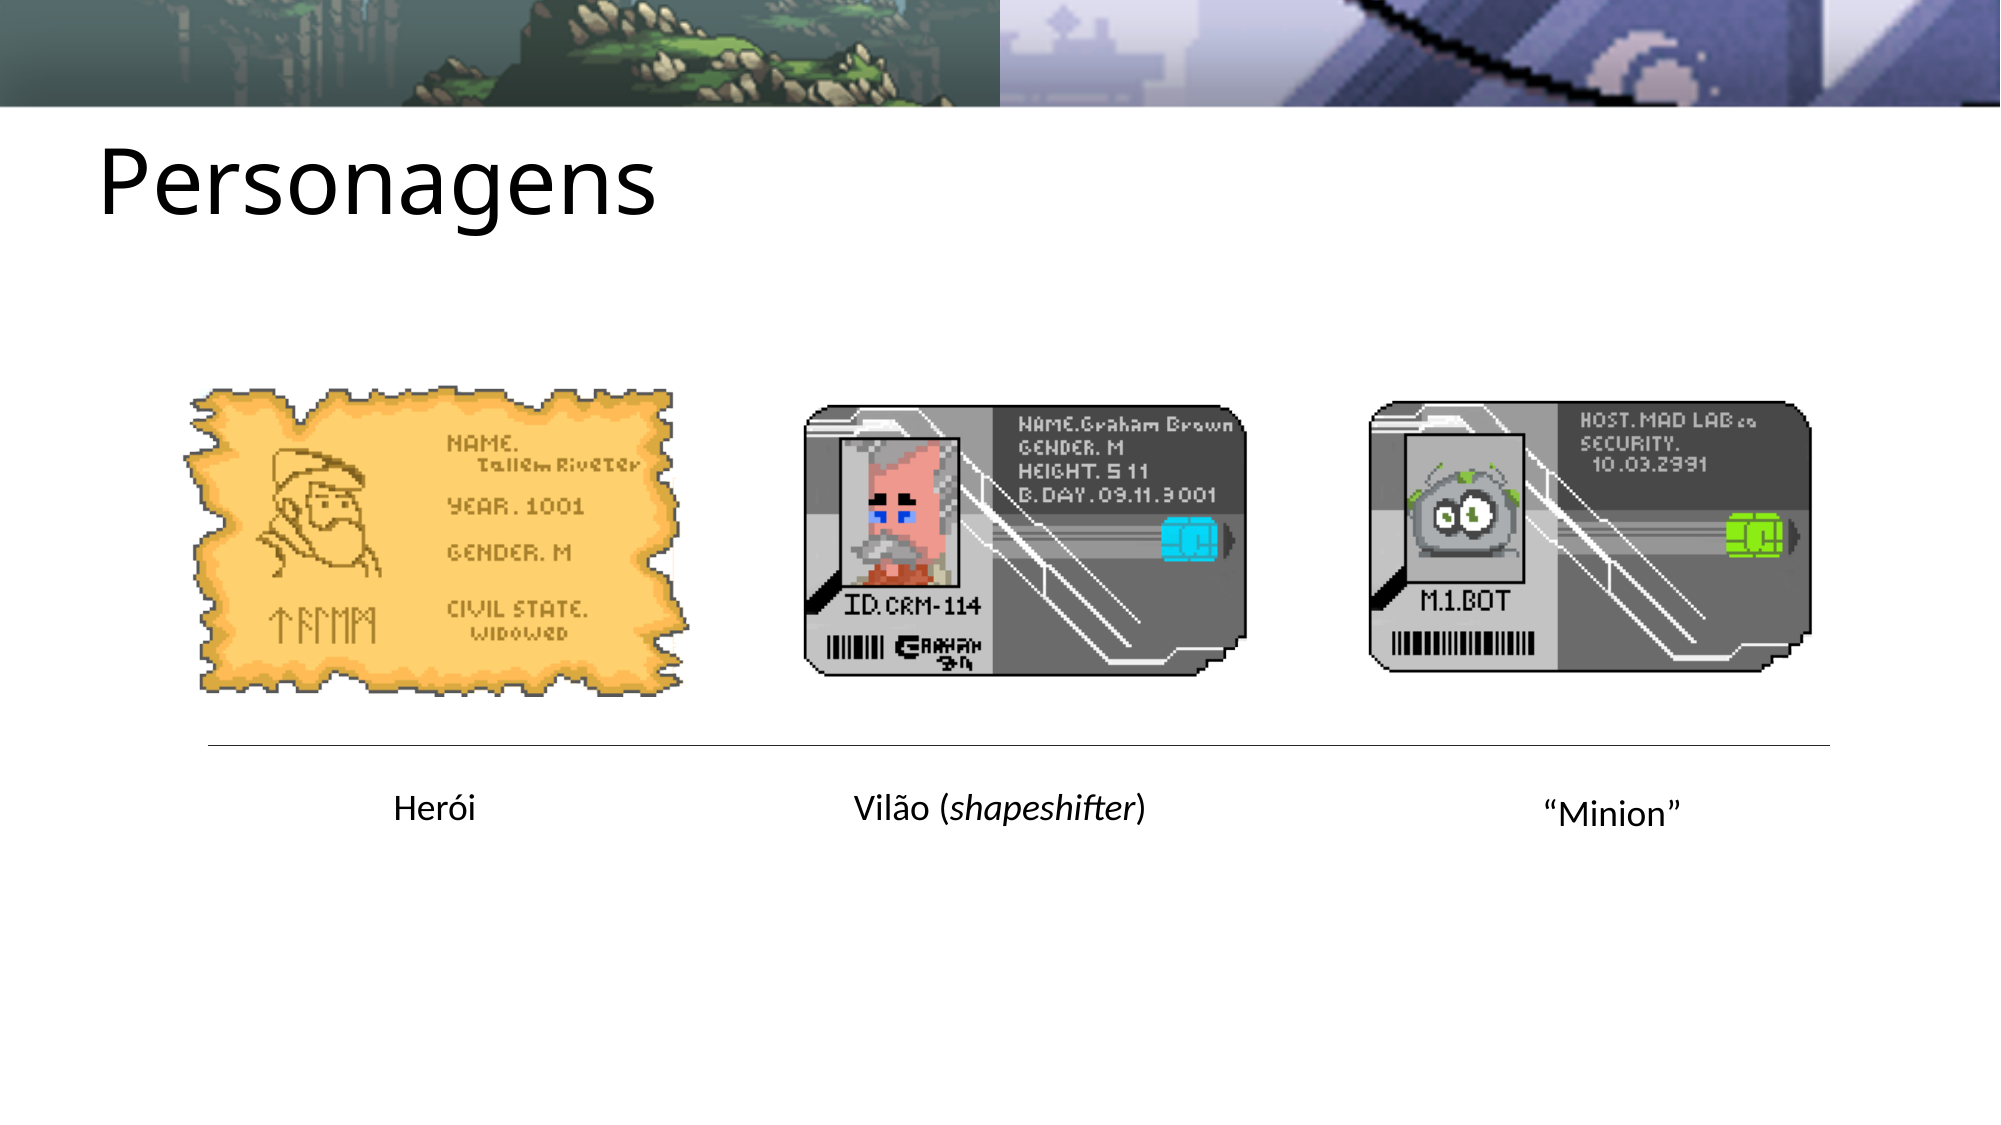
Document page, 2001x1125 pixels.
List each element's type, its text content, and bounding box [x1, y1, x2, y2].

picture [1357, 392, 1830, 676]
text_box Herói [55, 775, 815, 836]
title Personagens [81, 152, 1830, 294]
picture [792, 396, 1265, 680]
text_box “Minion” [1450, 781, 1774, 841]
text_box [0, 0, 2000, 152]
text_box Vilão (shapeshifter) [815, 775, 1218, 836]
picture [170, 379, 700, 698]
